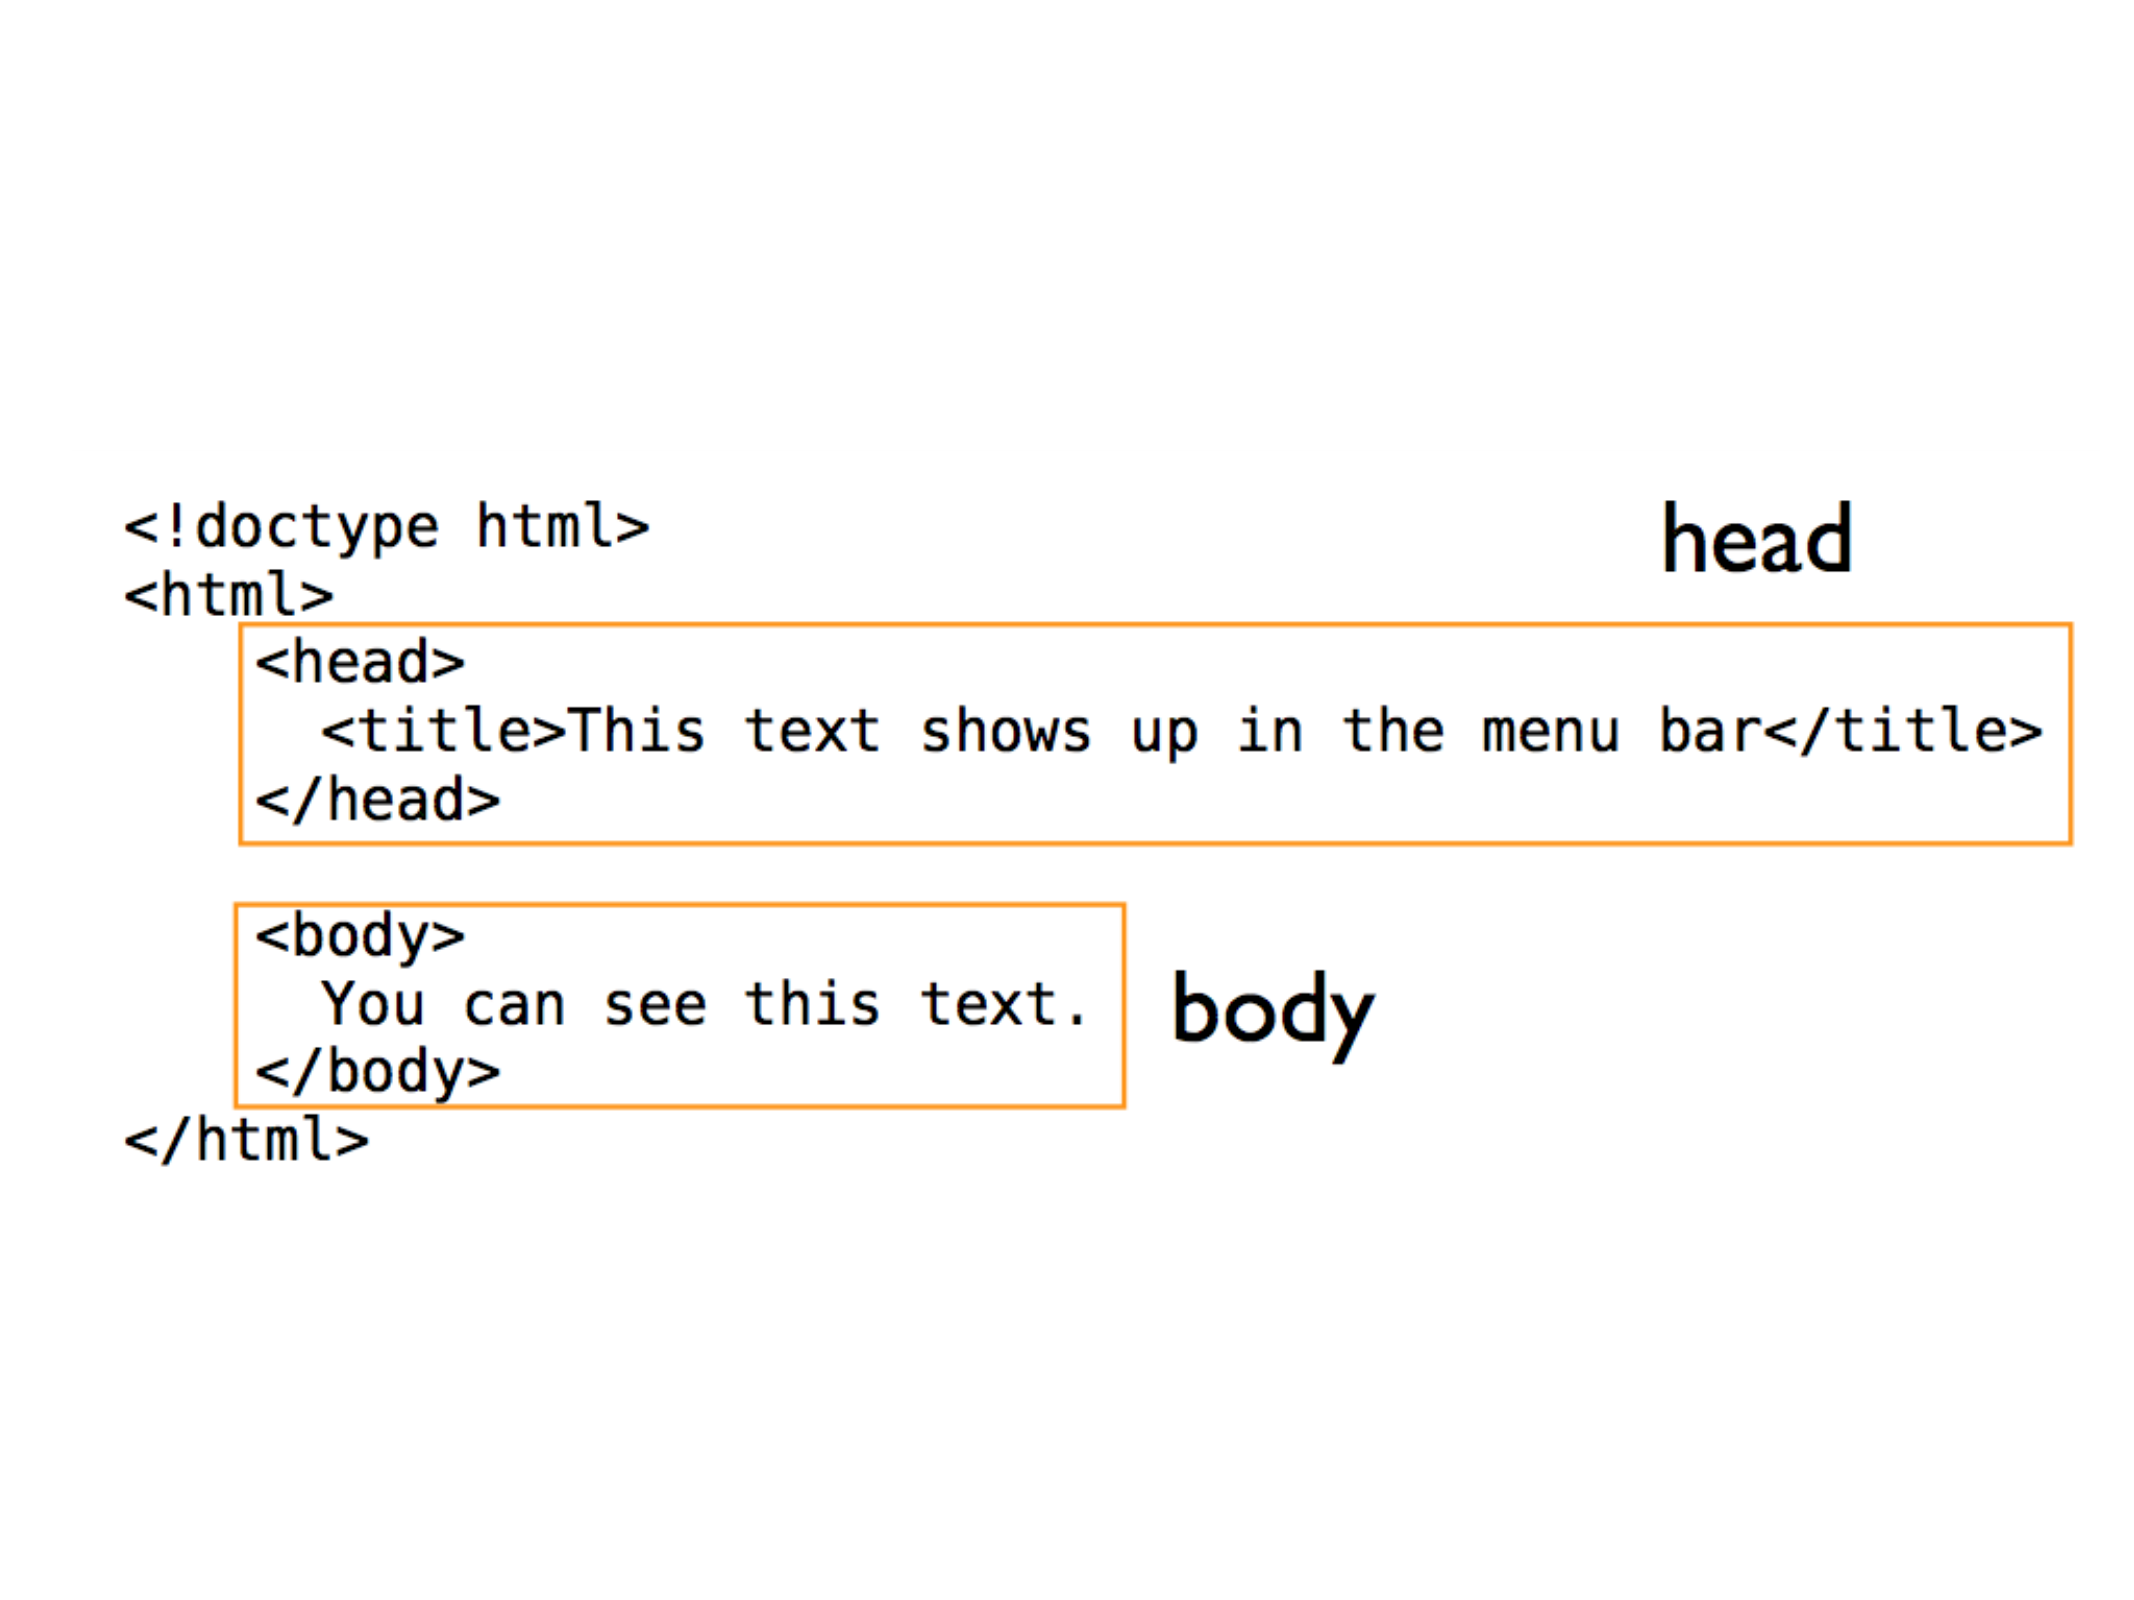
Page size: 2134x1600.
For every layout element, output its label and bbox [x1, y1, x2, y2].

picture [72, 449, 2101, 1192]
